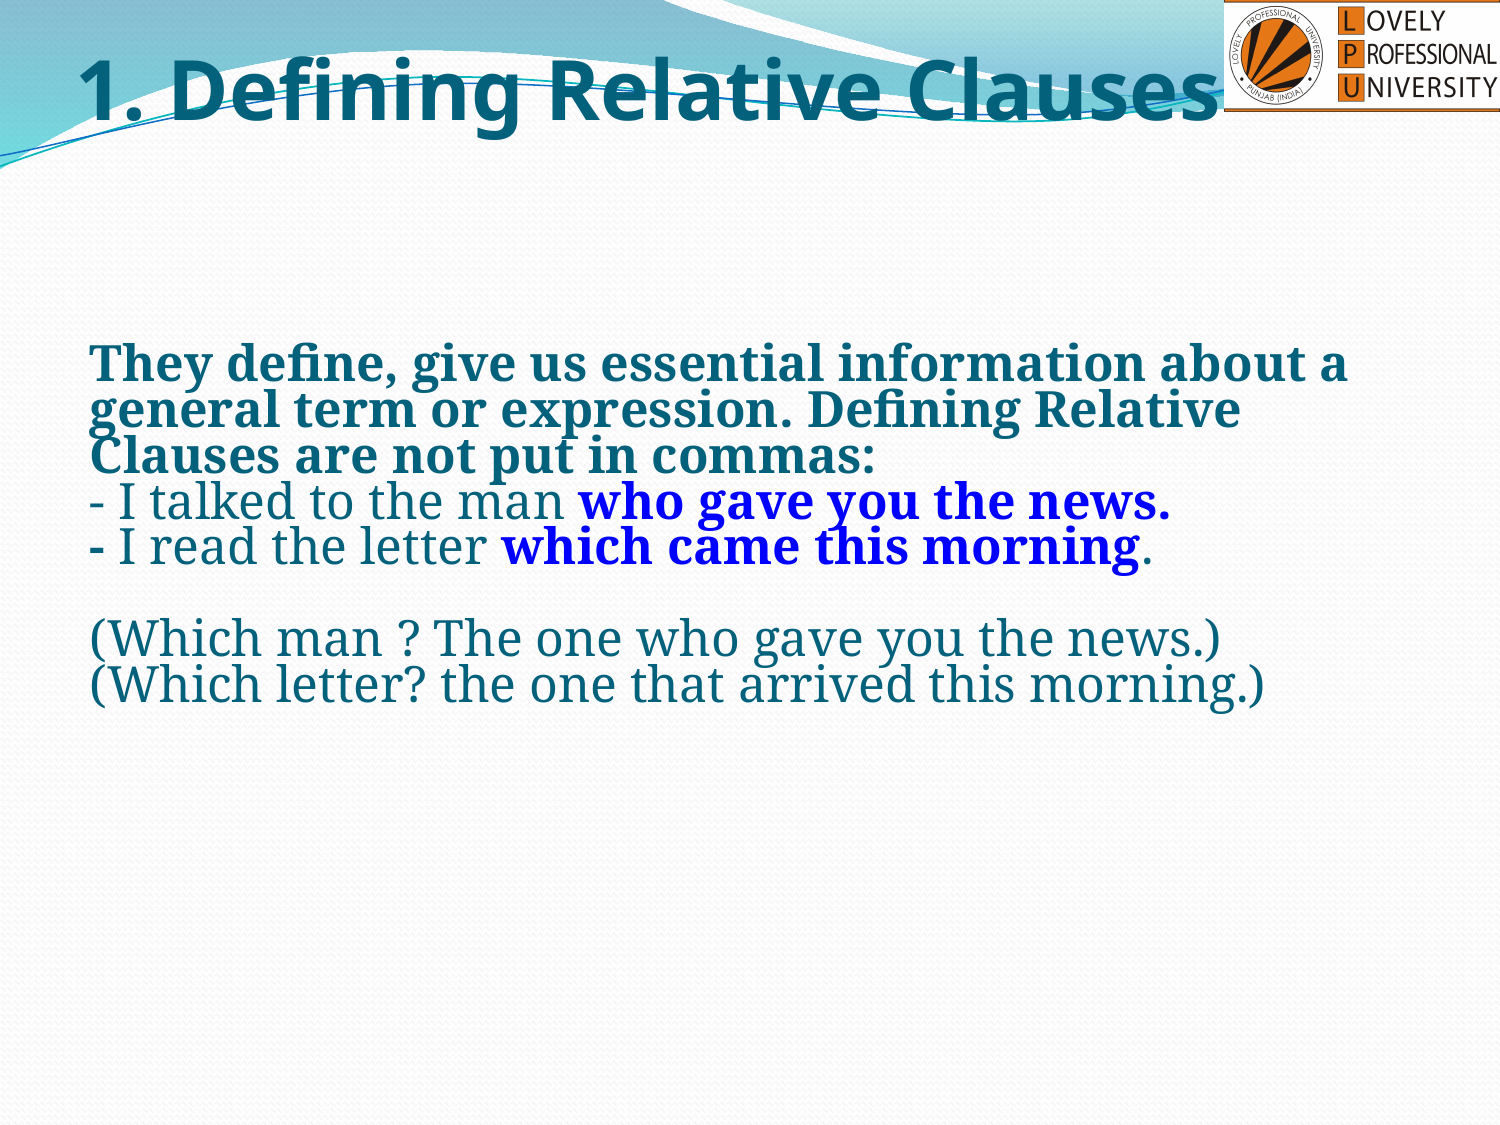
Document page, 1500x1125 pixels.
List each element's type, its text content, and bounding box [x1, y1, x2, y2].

picture [1425, 0, 1500, 112]
title 1. Defining Relative Clauses [75, 0, 1425, 138]
text_box They define, give us essential information about a general term or expression. Defining Relative Clauses are not put in commas: - I talked to the man who gave you the news. - I read the letter which came this morning. (Which man ? The one who gave you the news.) (Which letter? the one that arrived this morning.) [74, 212, 1438, 1075]
